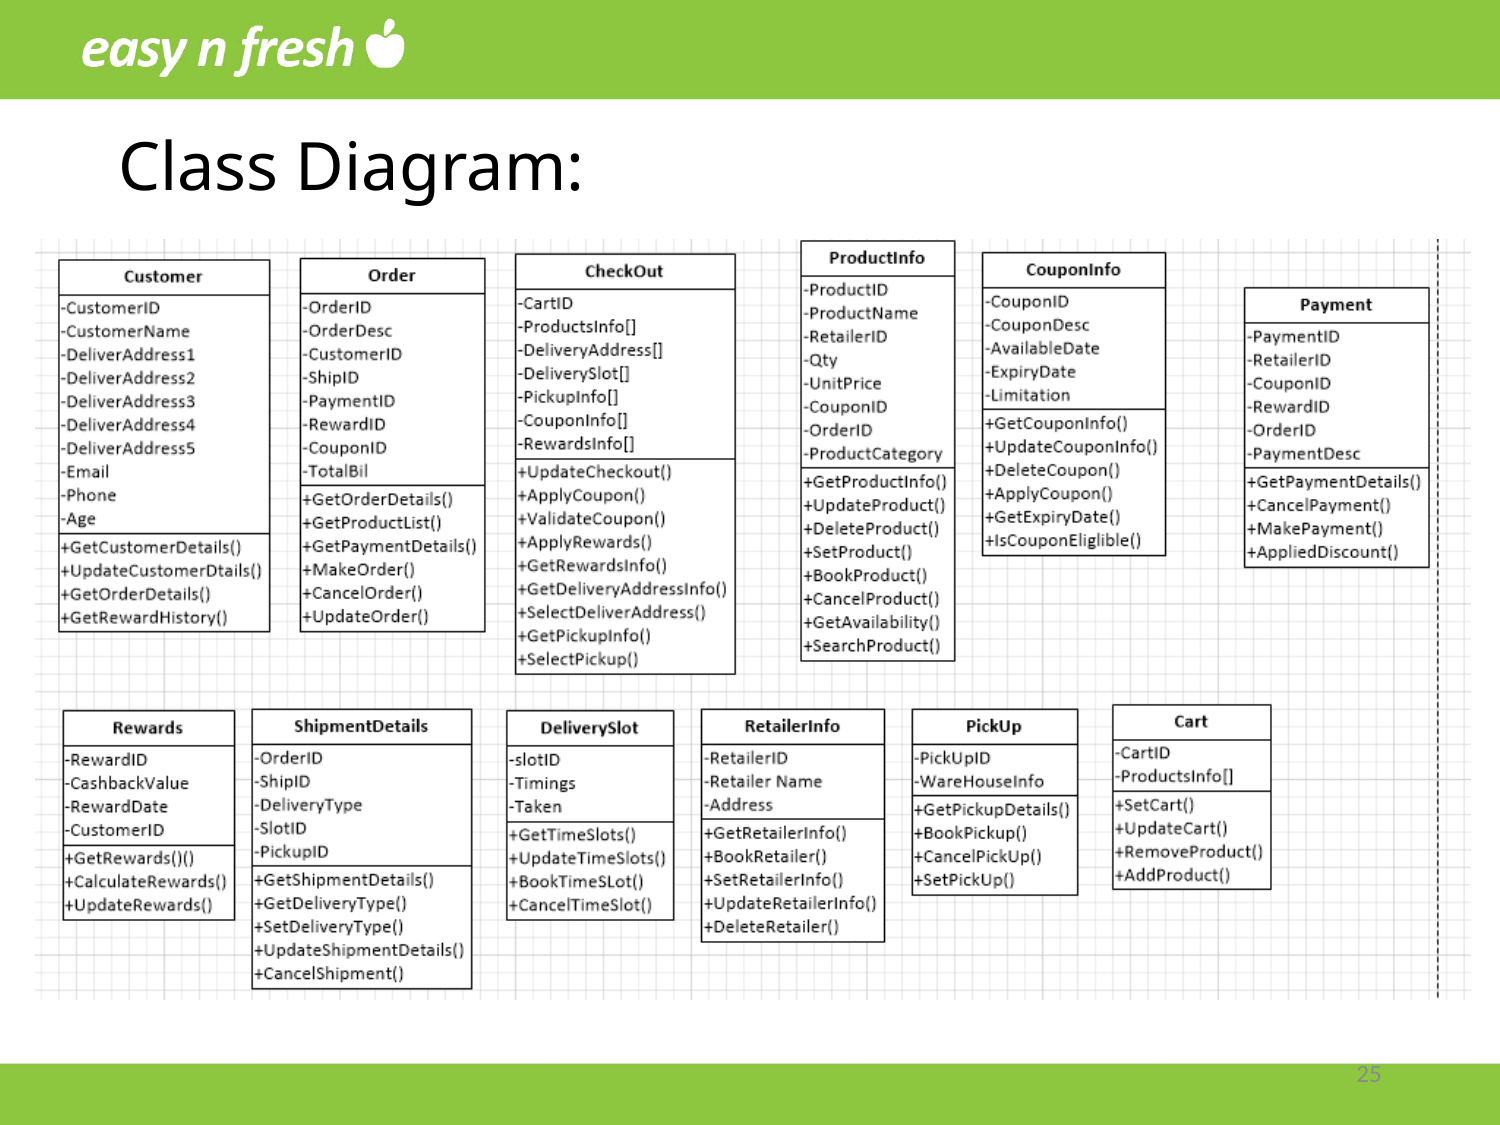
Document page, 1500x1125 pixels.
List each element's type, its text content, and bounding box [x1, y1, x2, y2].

title Class Diagram: [103, 59, 1397, 239]
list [35, 239, 1471, 1000]
picture [0, 0, 1500, 1125]
slide_number 25 [1059, 1042, 1397, 1103]
